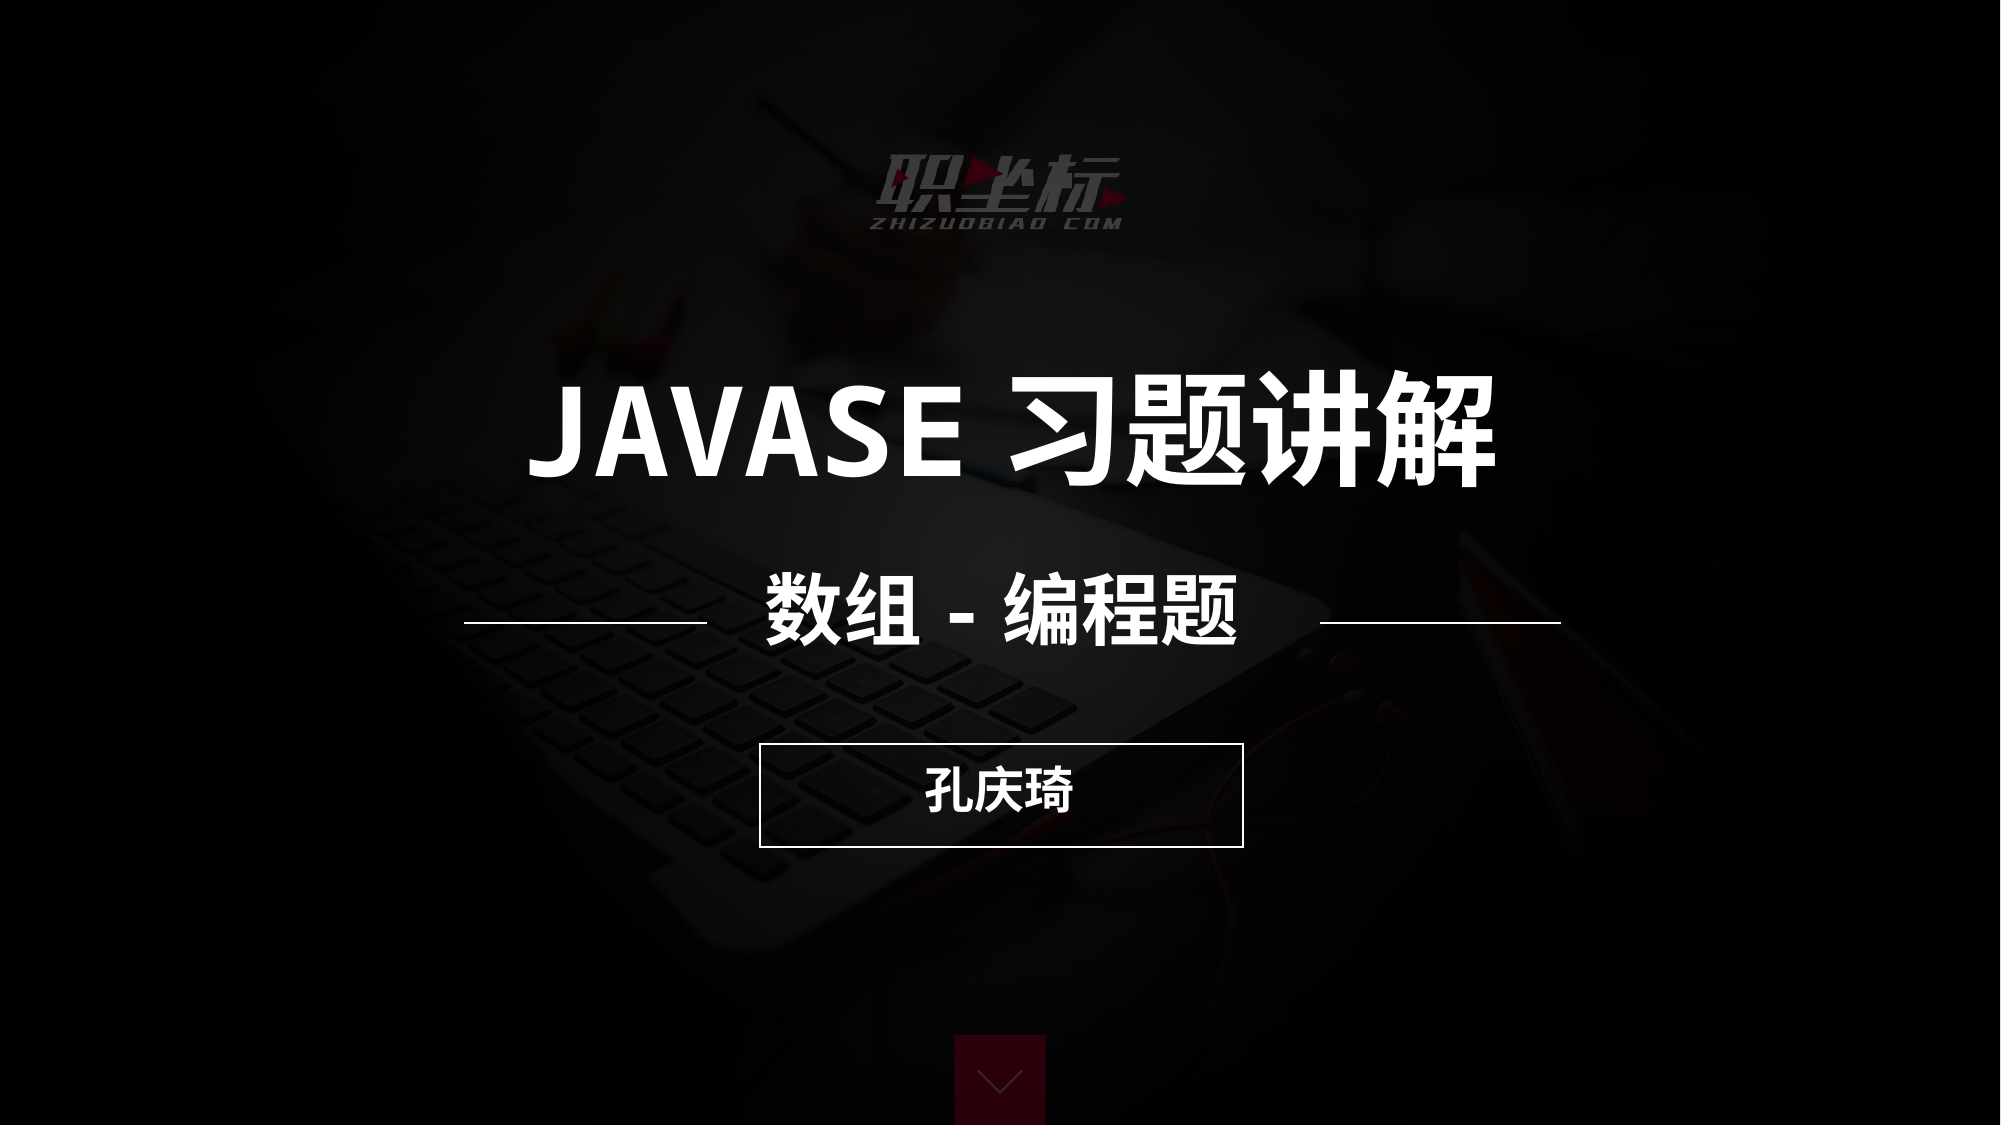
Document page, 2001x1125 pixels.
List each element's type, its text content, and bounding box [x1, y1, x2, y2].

list 孔庆琦 [801, 757, 1198, 834]
list JAVASE习题讲解 [404, 360, 1615, 519]
list 数组-编程题 [743, 564, 1261, 683]
picture [853, 126, 1147, 252]
